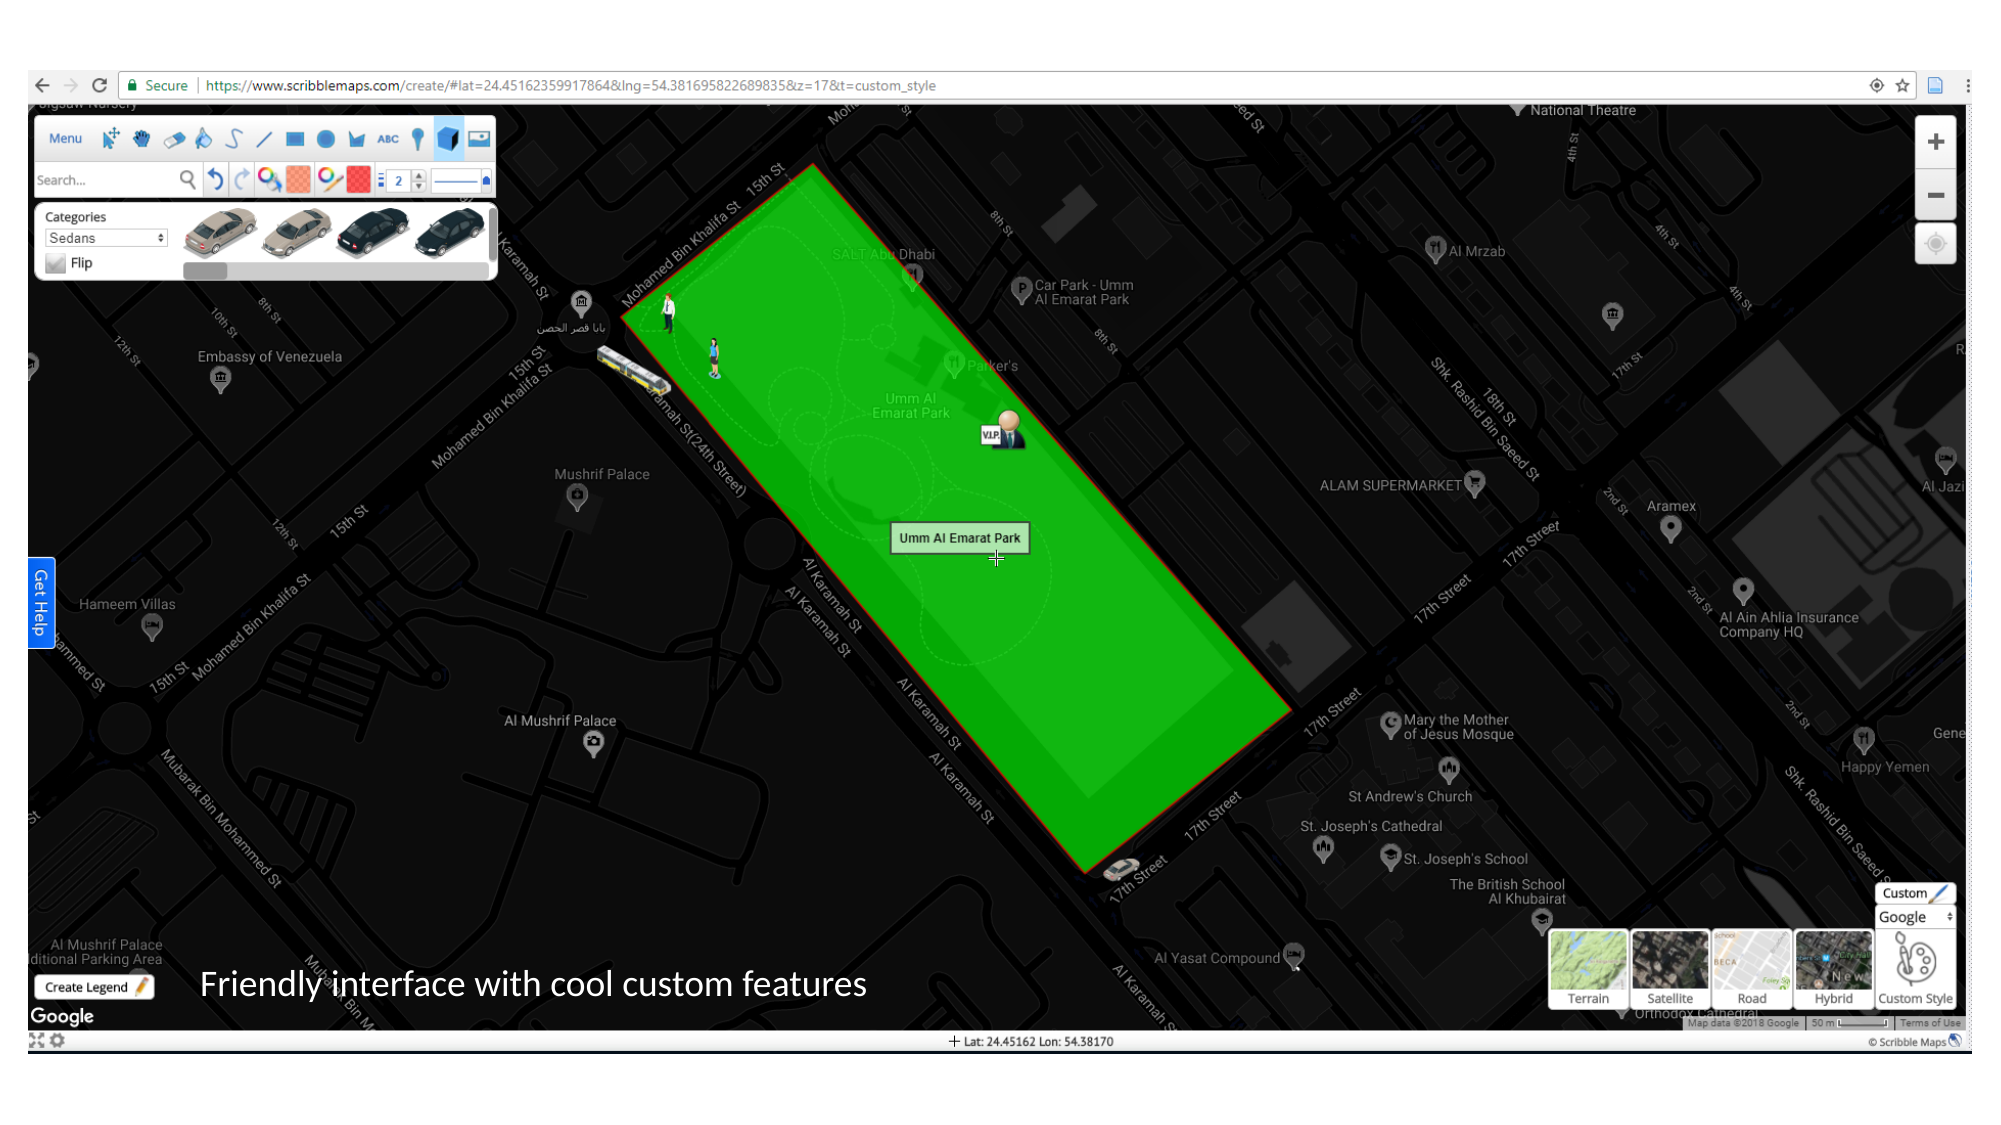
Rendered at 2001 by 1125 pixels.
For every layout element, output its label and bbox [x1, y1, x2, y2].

list [27, 70, 1972, 1054]
